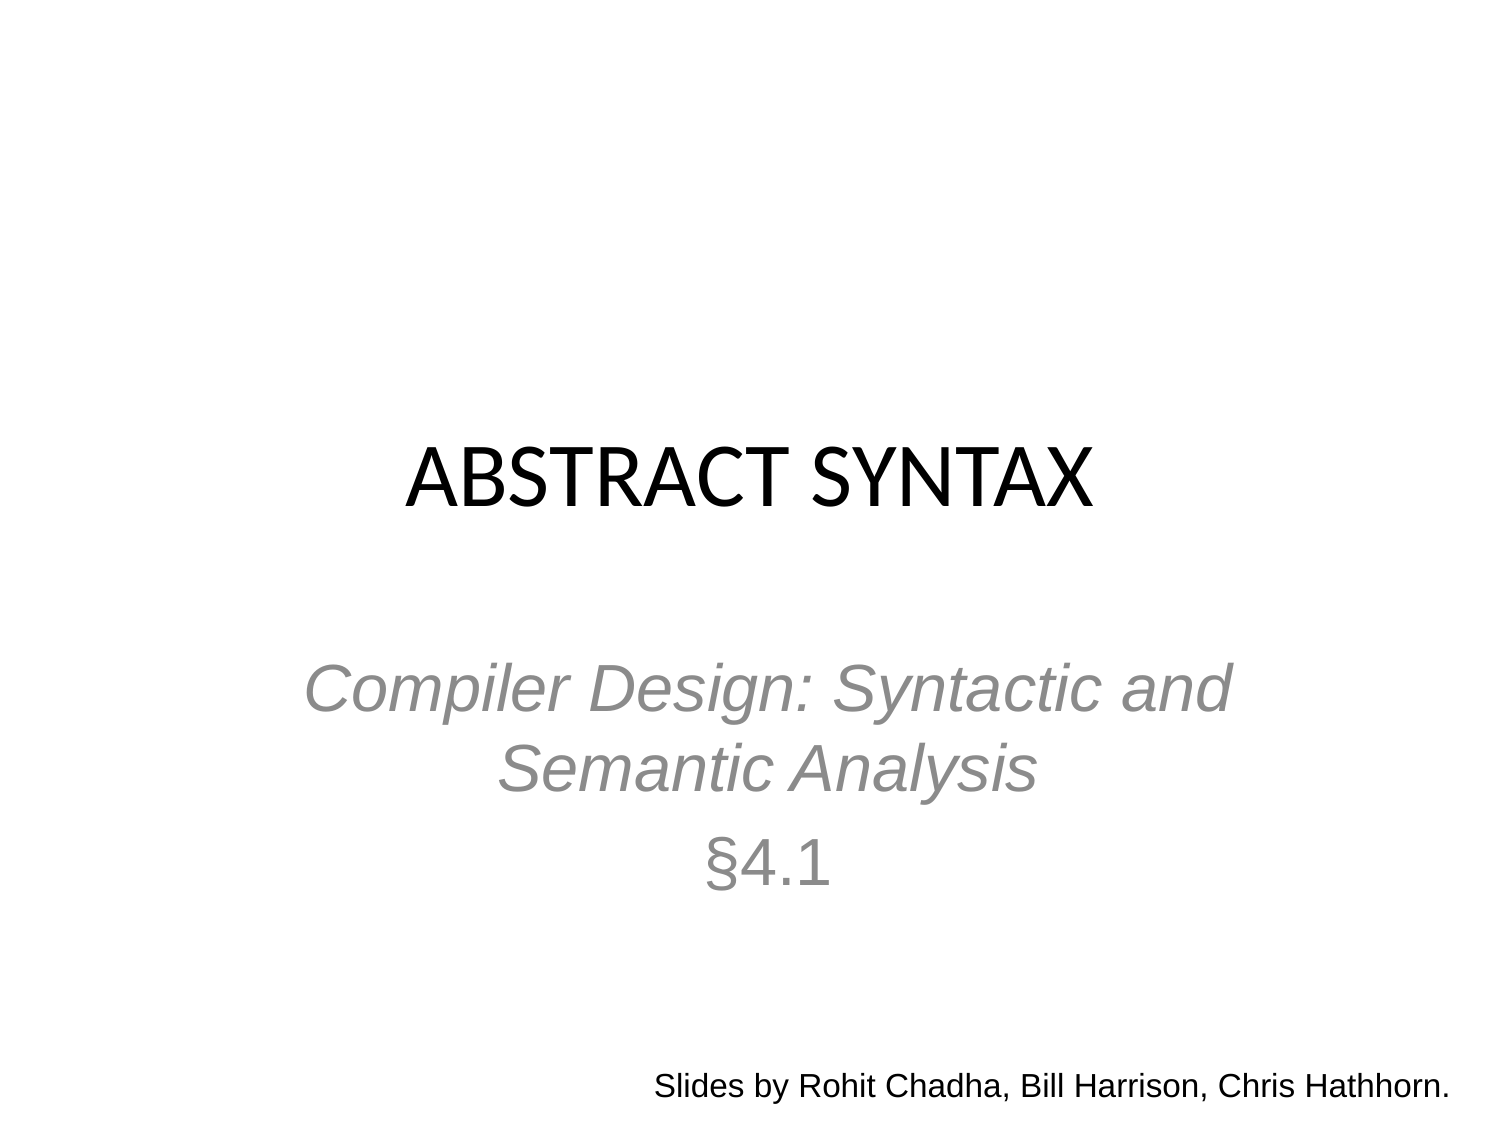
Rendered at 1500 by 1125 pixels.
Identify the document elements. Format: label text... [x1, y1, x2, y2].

subtitle Compiler Design: Syntactic and Semantic Analysis §4.1 [149, 637, 1388, 925]
text_box Slides by Rohit Chadha, Bill Harrison, Chris Hathhorn. [639, 1056, 1500, 1112]
title ABSTRACT SYNTAX [112, 349, 1388, 591]
